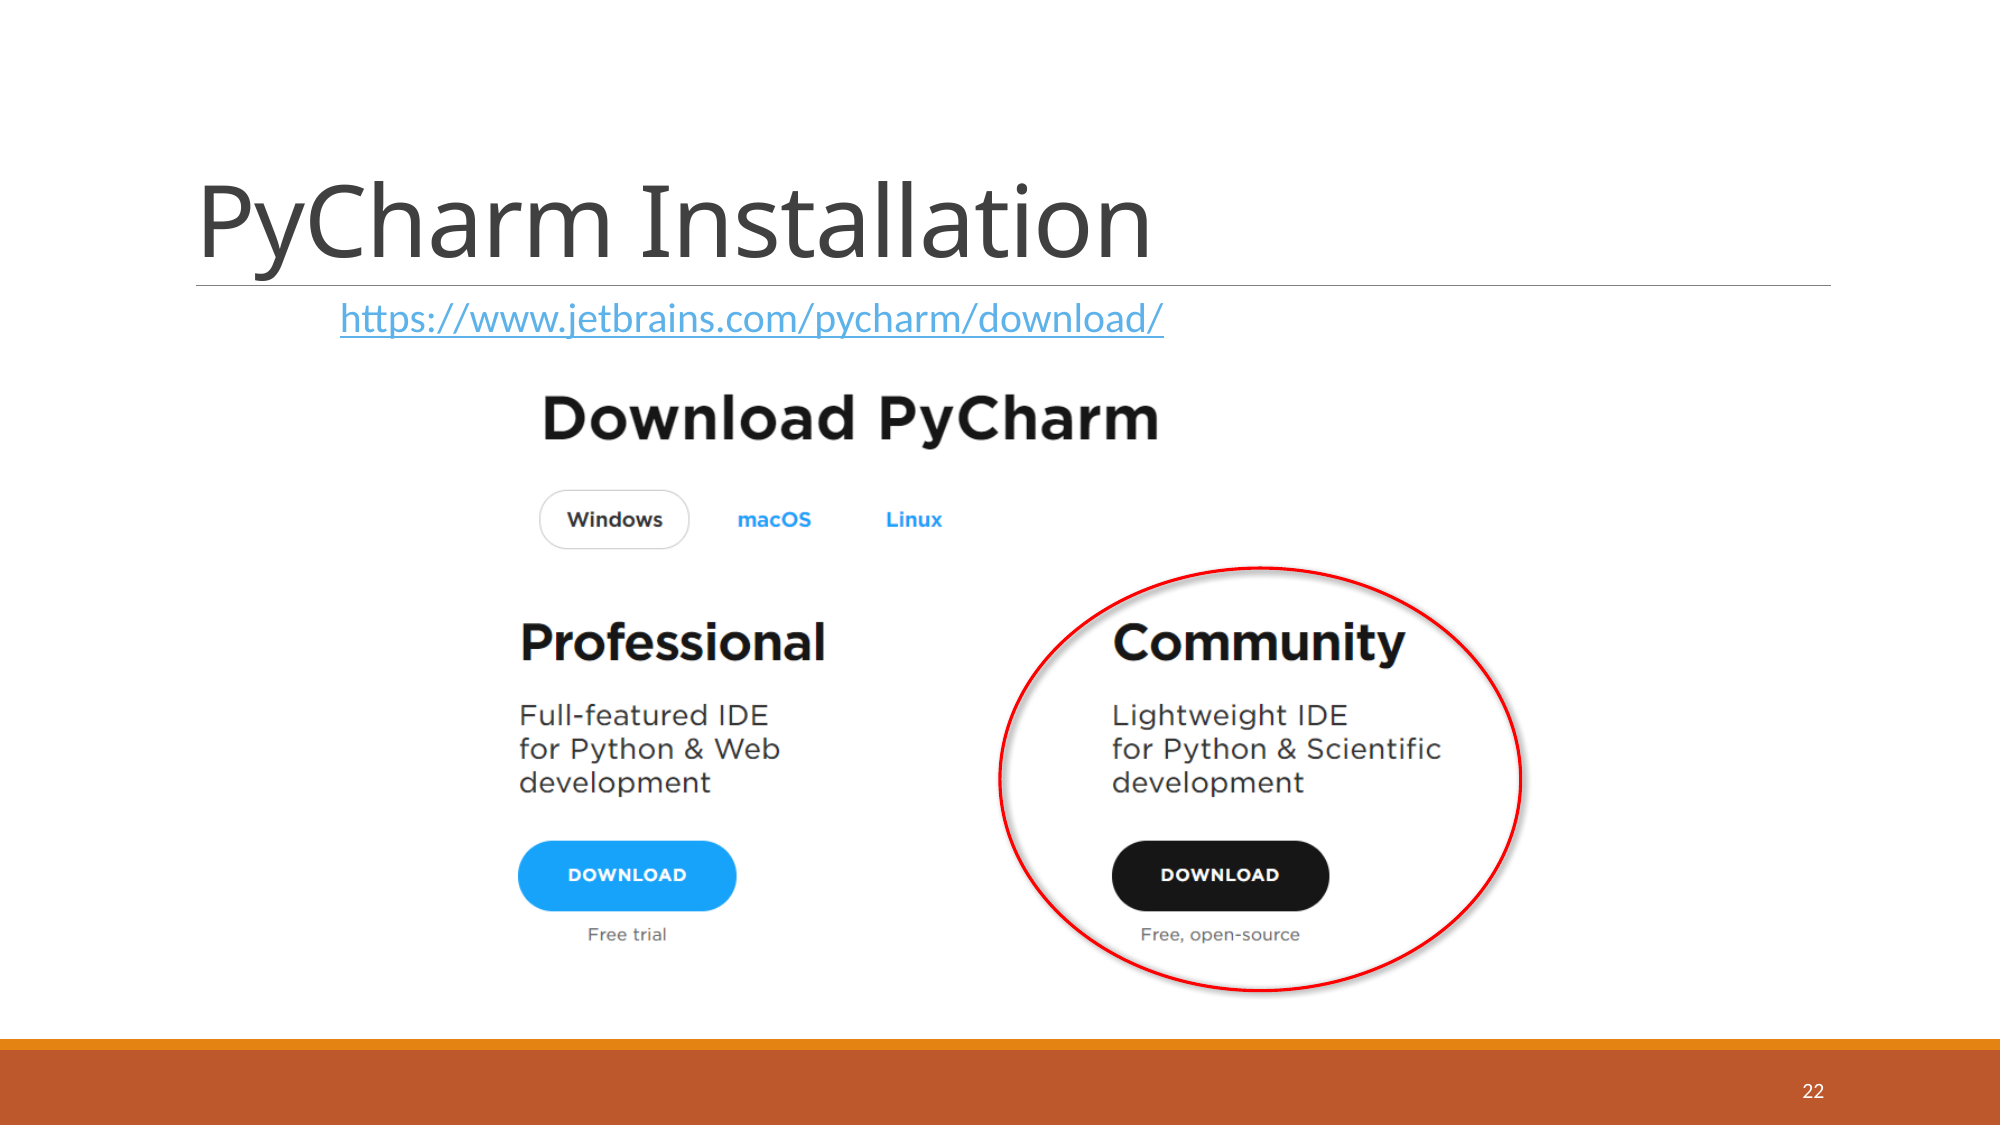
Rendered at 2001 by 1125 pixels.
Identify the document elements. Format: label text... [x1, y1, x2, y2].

slide_number 22 [1624, 1059, 1840, 1120]
picture [507, 380, 1455, 983]
list https://www.jetbrains.com/pycharm/download/ [324, 289, 1629, 942]
text_box [1463, 645, 1522, 914]
title PyCharm Installation [180, 47, 1830, 285]
